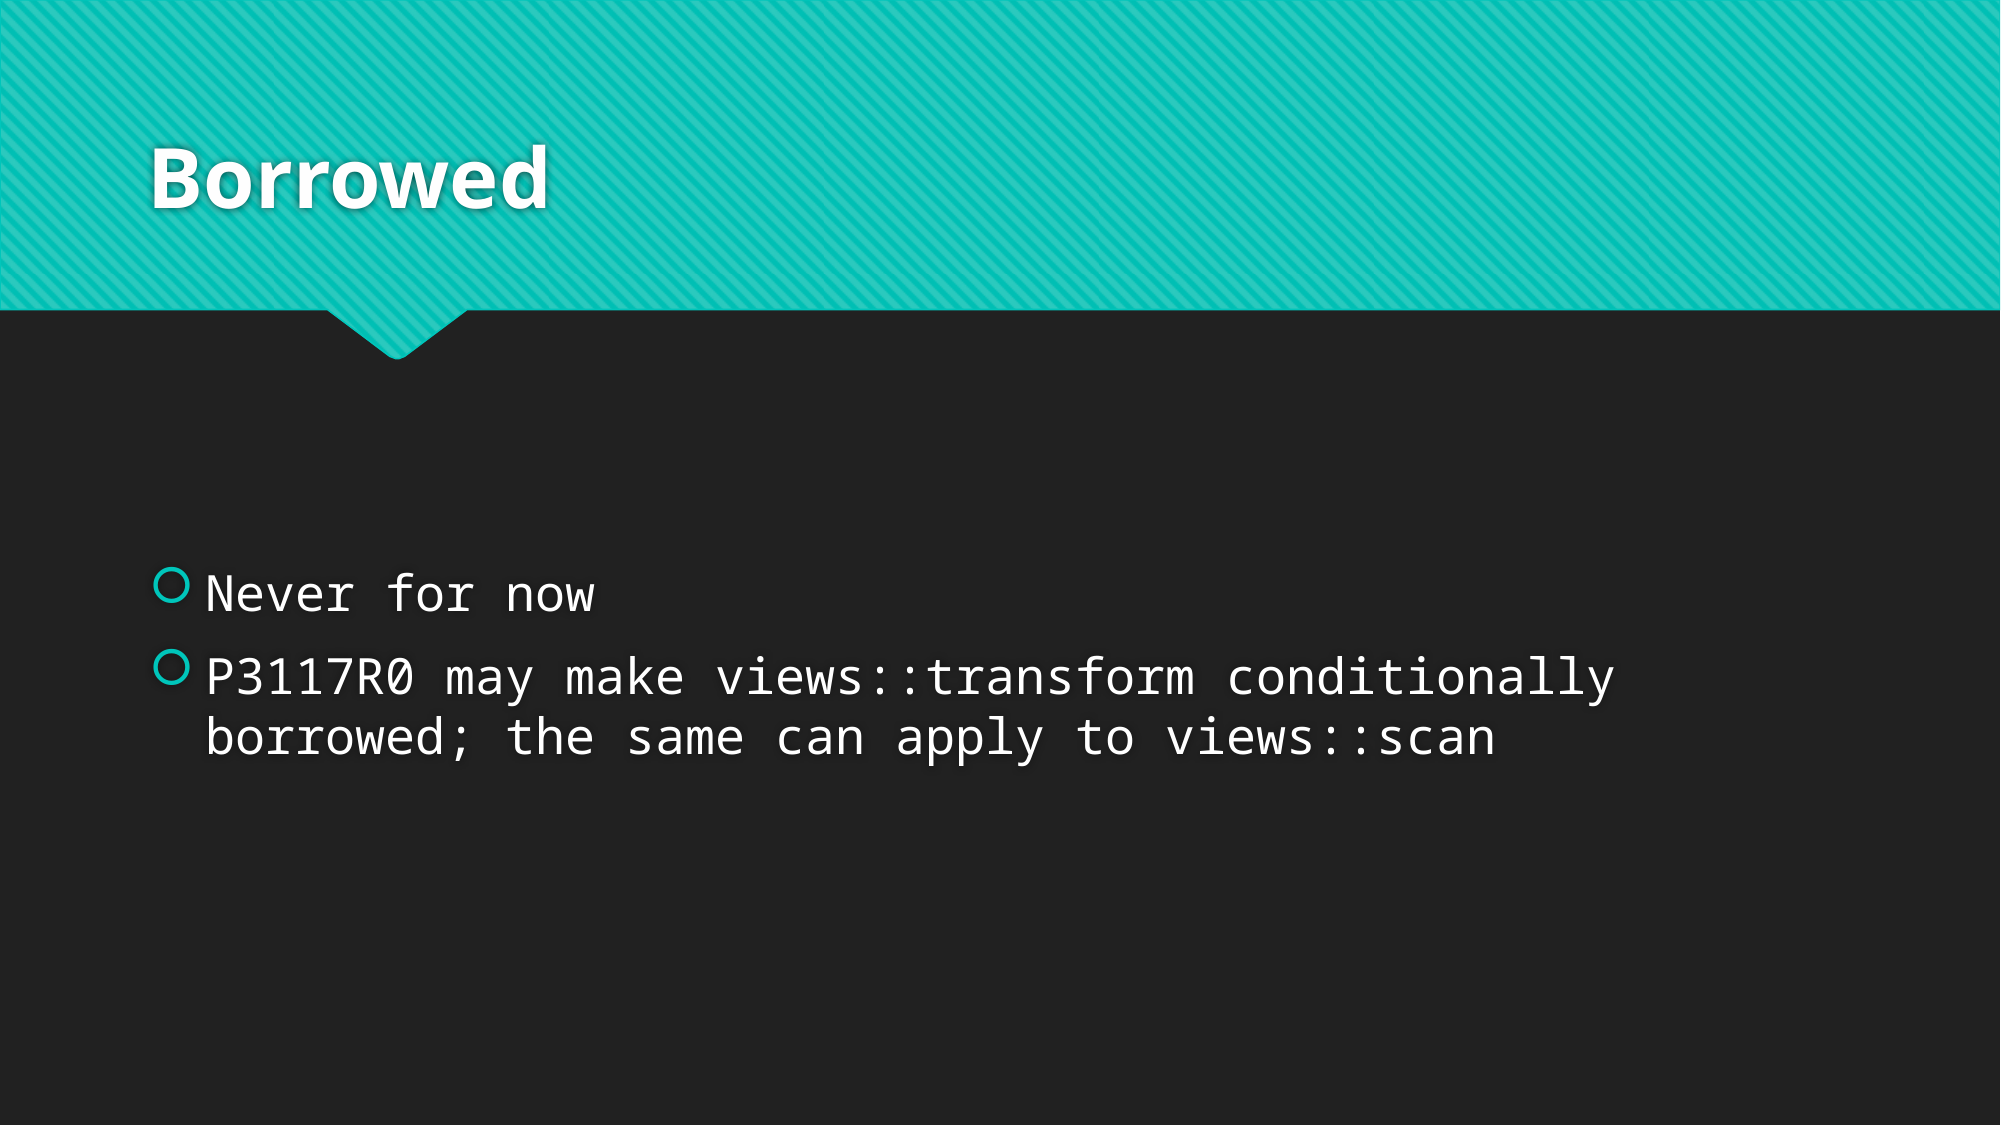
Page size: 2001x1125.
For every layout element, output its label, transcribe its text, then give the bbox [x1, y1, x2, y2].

list Never for now P3117R0 may make views::transform conditionally borrowed; the same can apply to views::scan [134, 364, 1866, 962]
title Borrowed [132, 73, 1868, 233]
